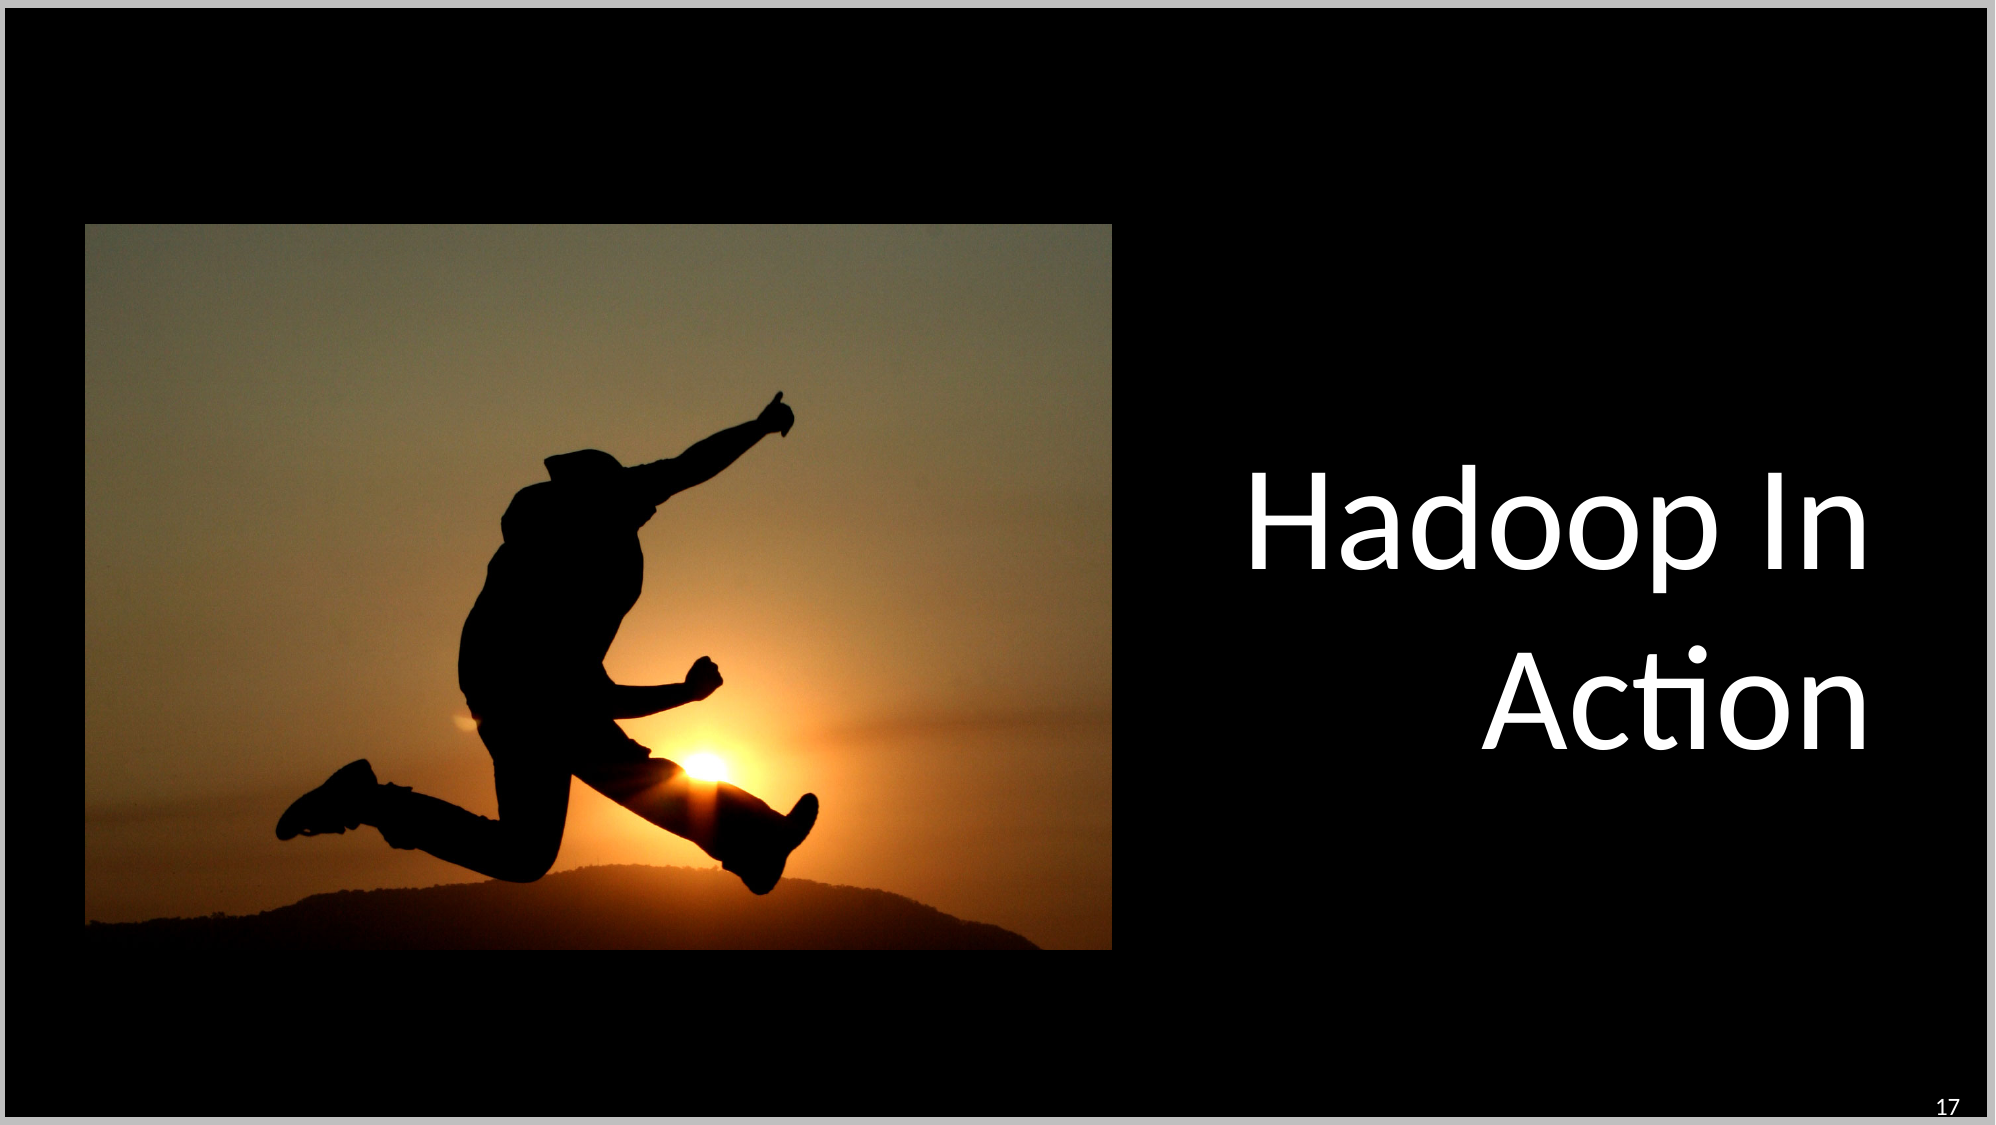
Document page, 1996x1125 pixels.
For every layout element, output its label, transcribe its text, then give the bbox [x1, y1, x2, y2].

text_box Hadoop In Action [1222, 412, 1888, 838]
picture [84, 224, 1112, 951]
slide_number 17 [1510, 1074, 1976, 1125]
